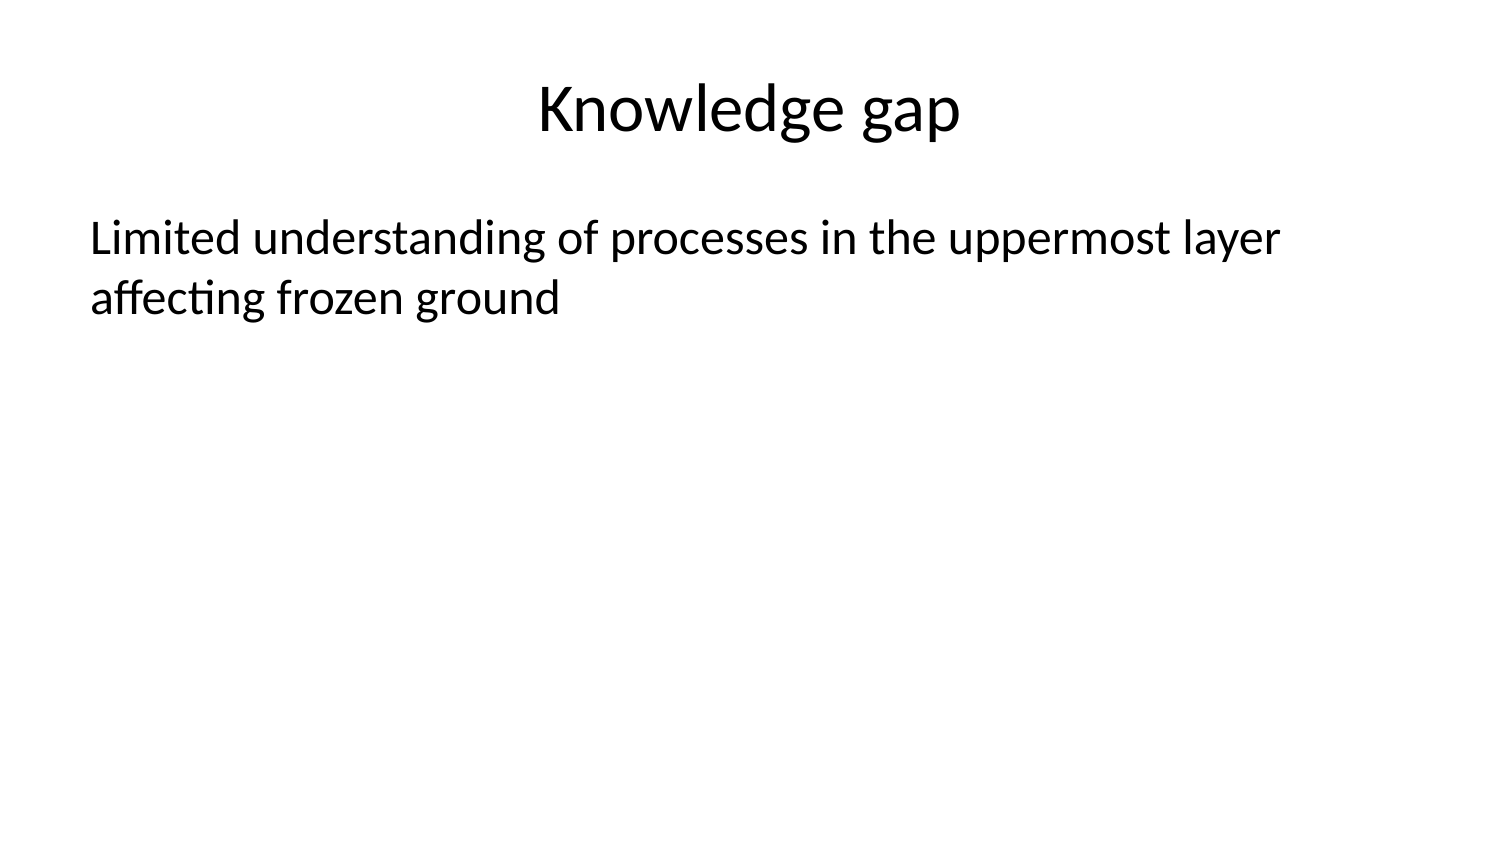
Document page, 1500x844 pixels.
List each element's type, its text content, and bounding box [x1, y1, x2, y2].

title Knowledge gap [75, 33, 1425, 175]
list Limited understanding of processes in the uppermost layer affecting frozen ground [75, 196, 1425, 754]
